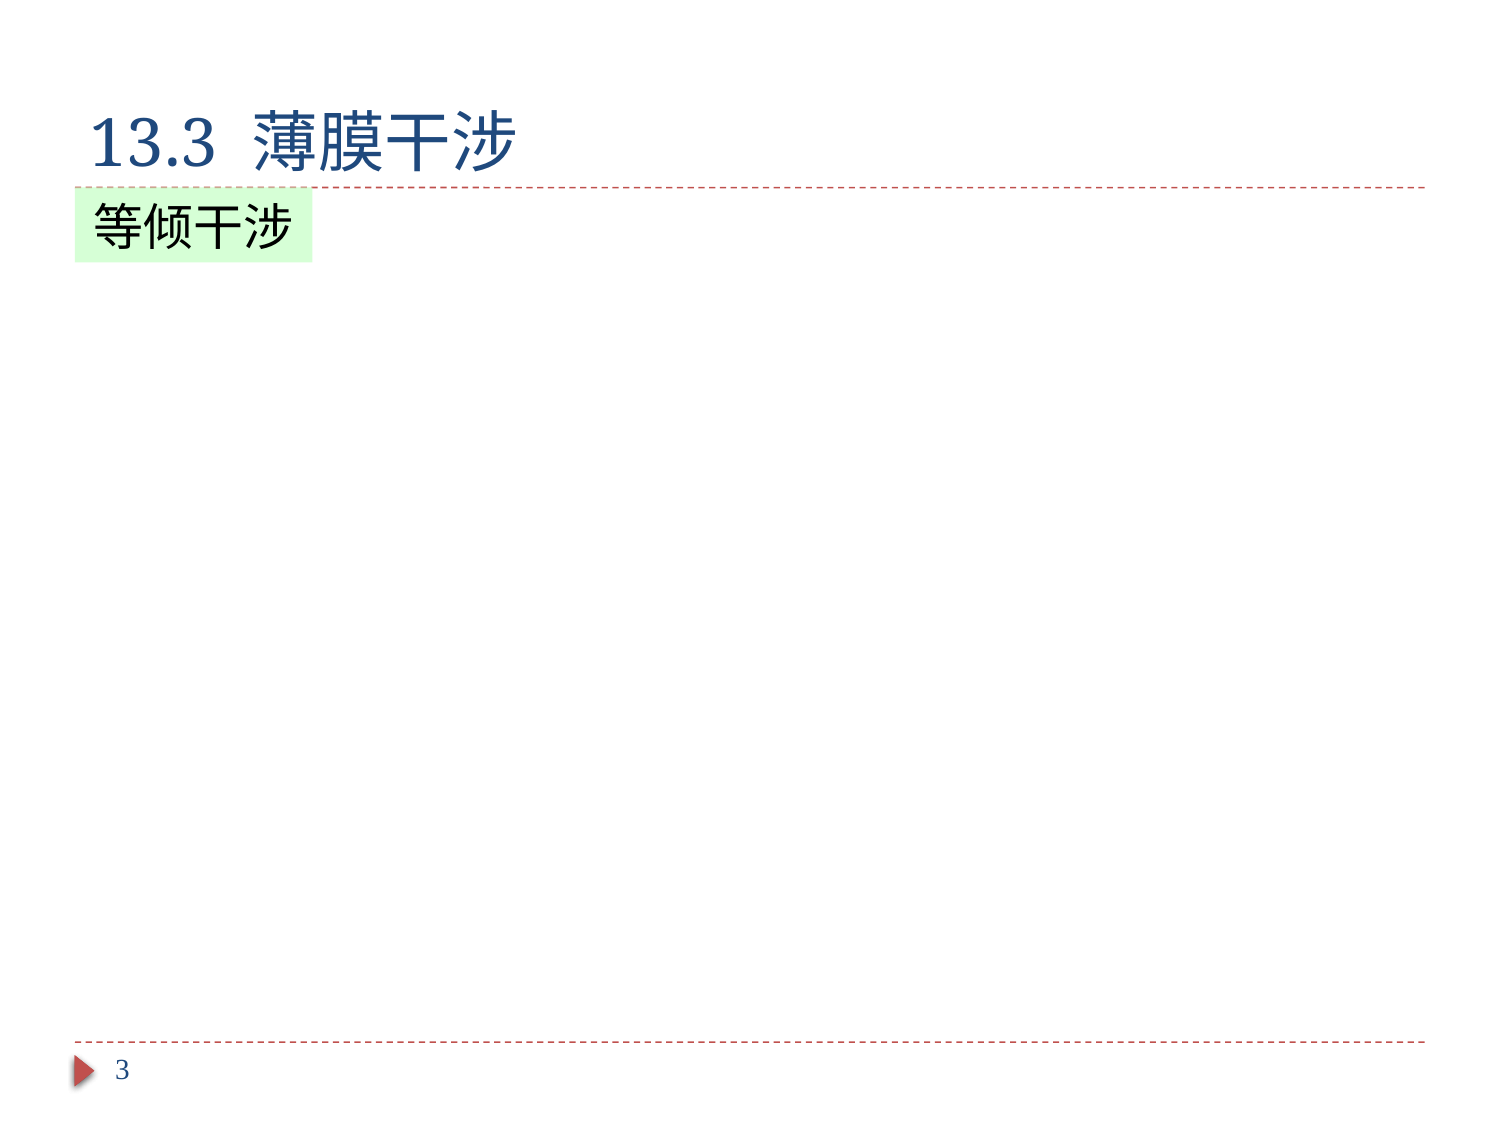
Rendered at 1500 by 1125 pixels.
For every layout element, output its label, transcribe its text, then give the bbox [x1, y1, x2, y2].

slide_number 3 [100, 1042, 426, 1103]
title 13.3 薄膜干涉 [75, 37, 1425, 188]
text_box 等倾干涉 [74, 187, 313, 263]
